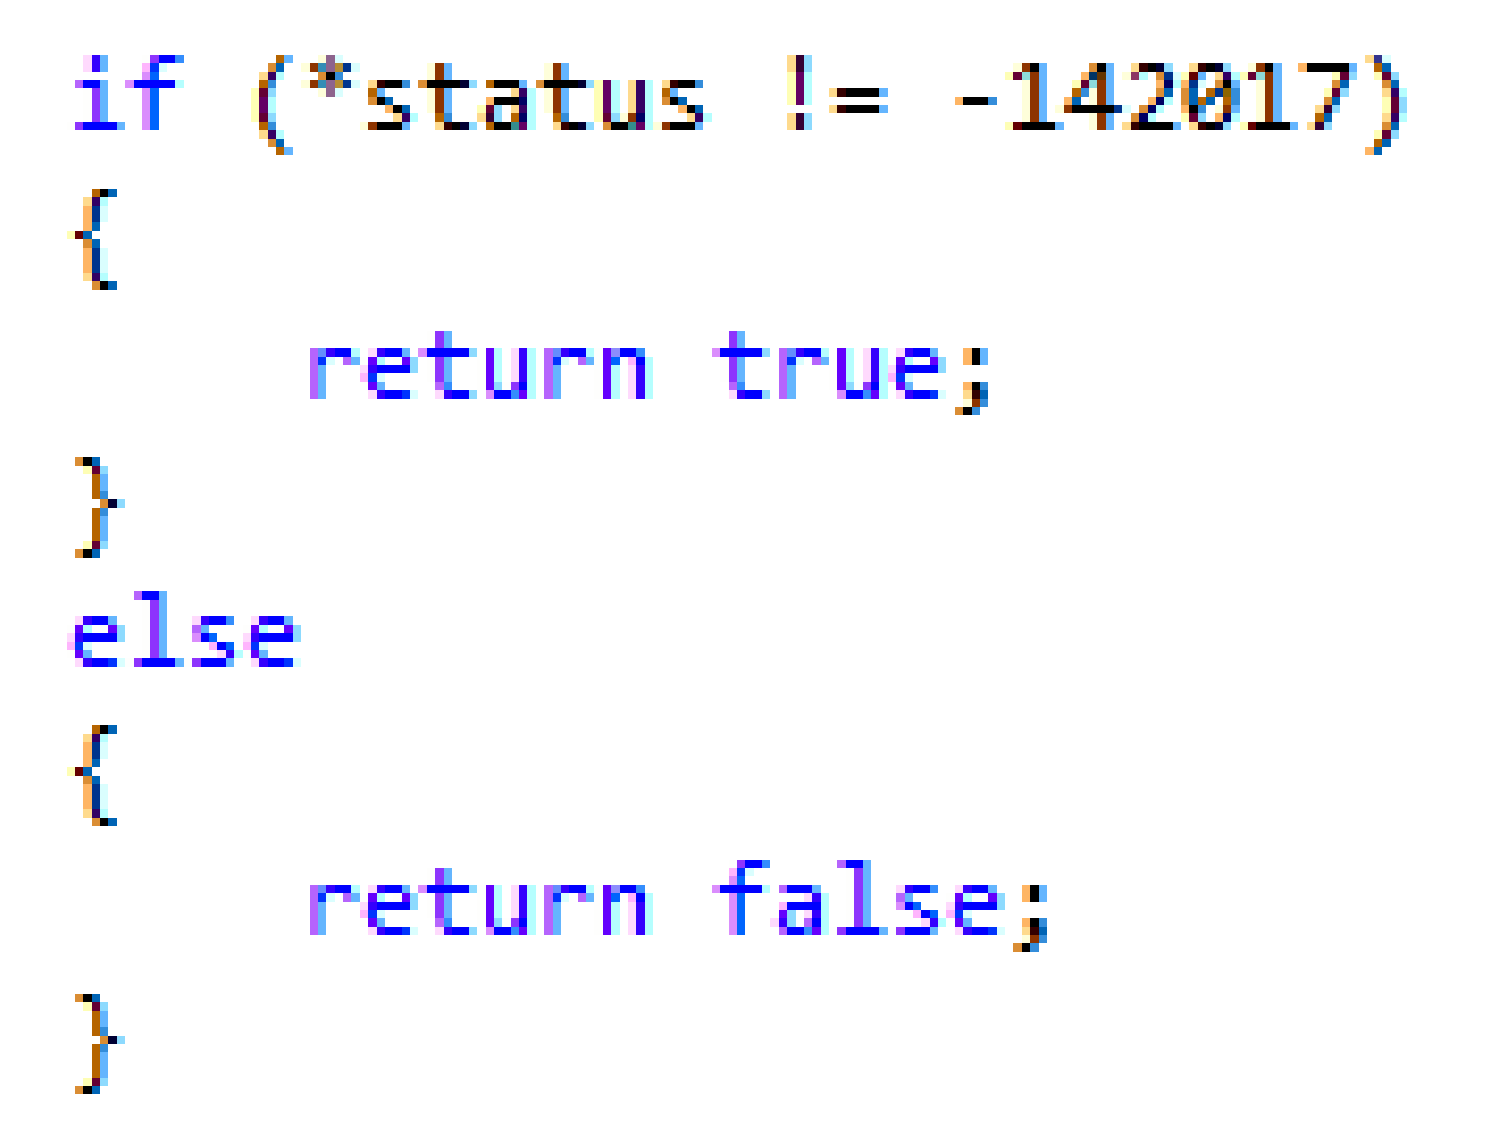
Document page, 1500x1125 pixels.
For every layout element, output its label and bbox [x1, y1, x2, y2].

list [0, 4, 1500, 1121]
